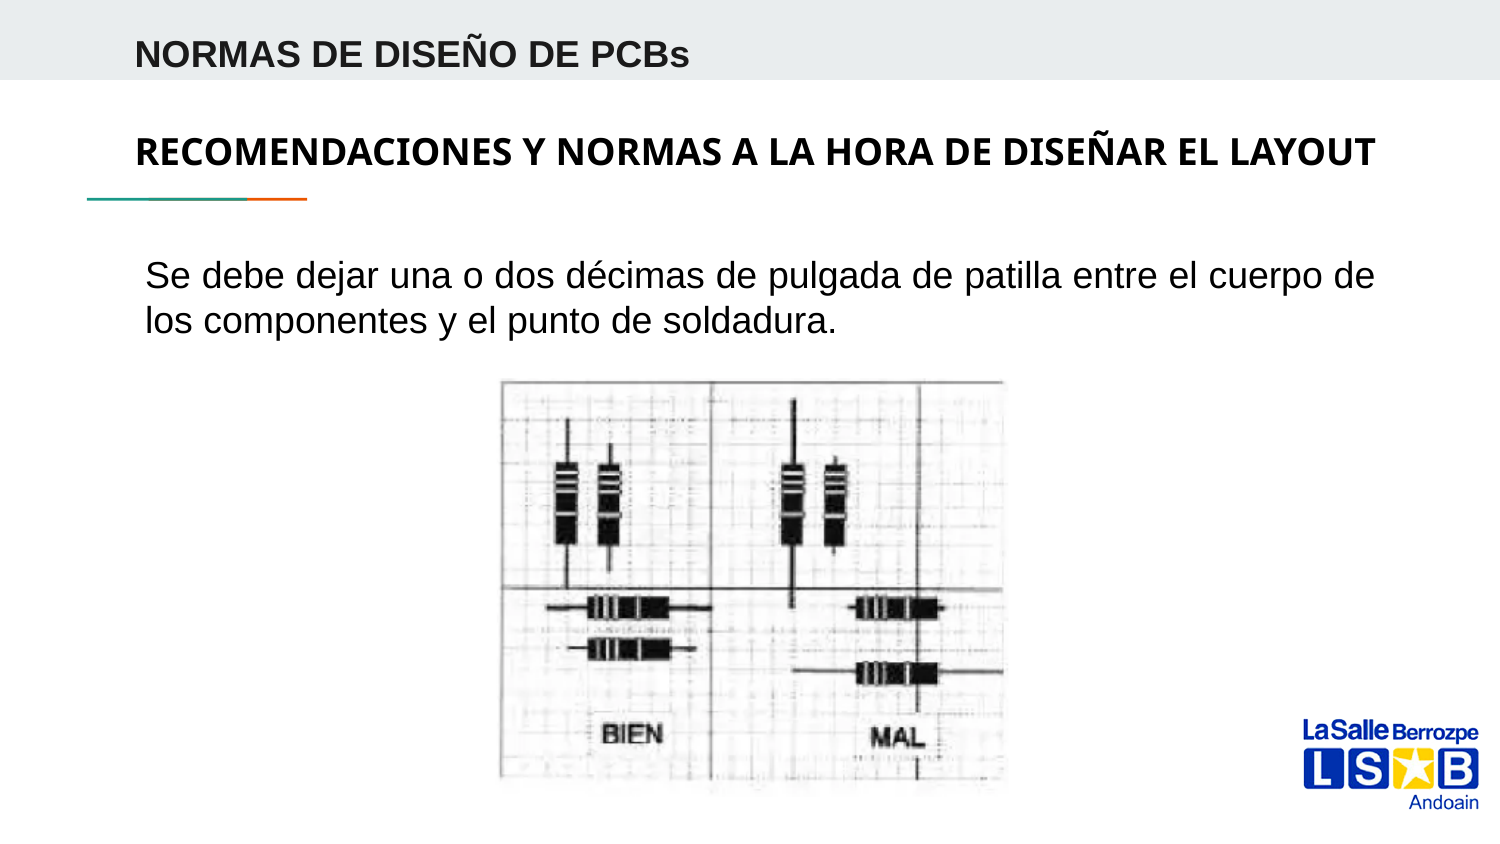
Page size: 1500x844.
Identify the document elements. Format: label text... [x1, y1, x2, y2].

title NORMAS DE DISEÑO DE PCBs [119, 8, 725, 65]
text_box Se debe dejar una o dos décimas de pulgada de patilla entre el cuerpo de los componentes y el punto de soldadura. [130, 236, 1391, 379]
picture [1301, 717, 1480, 811]
picture [491, 378, 1009, 797]
text_box RECOMENDACIONES Y NORMAS A LA HORA DE DISEÑAR EL LAYOUT [119, 112, 1437, 189]
